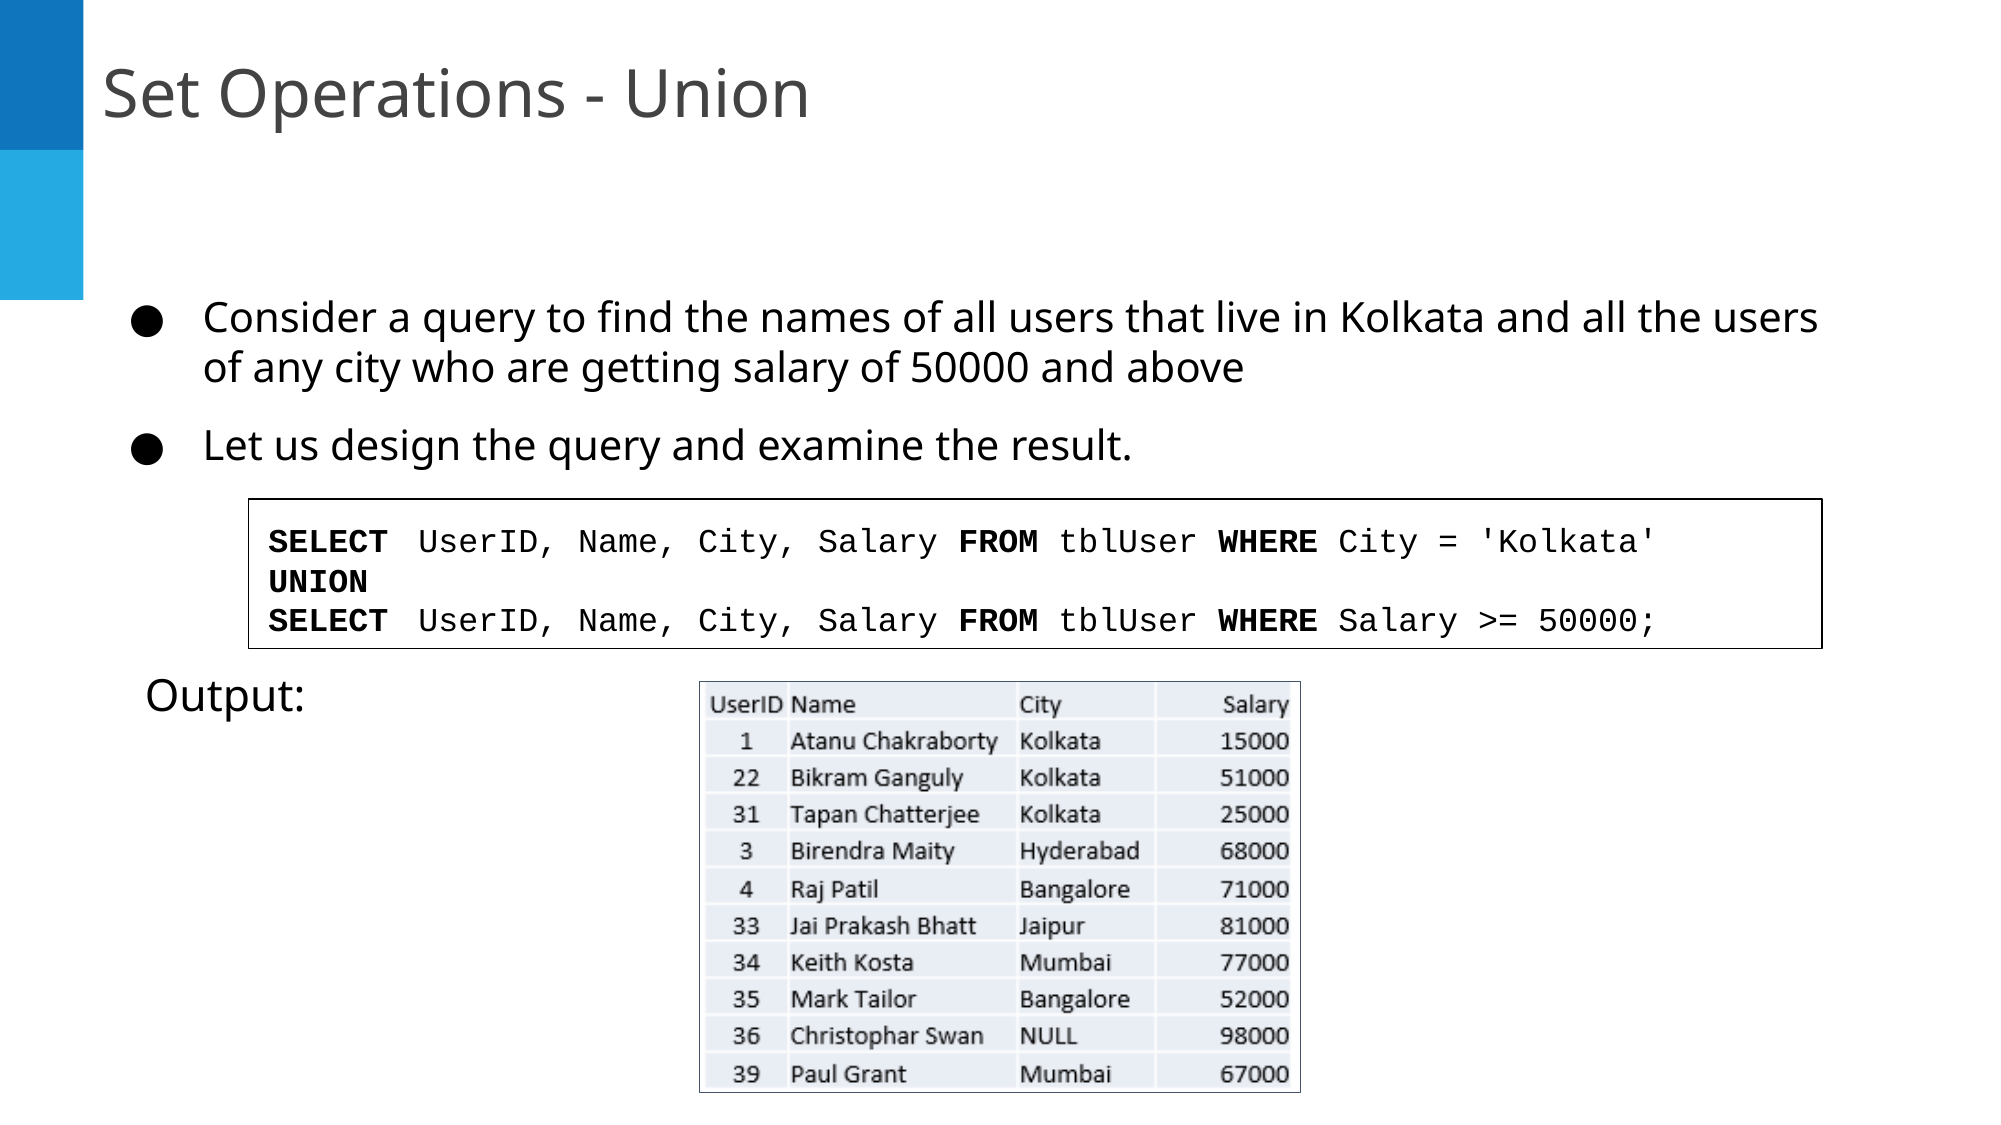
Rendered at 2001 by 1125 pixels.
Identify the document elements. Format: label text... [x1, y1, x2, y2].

text_box Output: [124, 656, 347, 718]
text_box [0, 149, 84, 300]
text_box Consider a query to find the names of all users that live in Kolkata and all the users of any city who are getting salary of 50000 and above Let us design the query and examine the result. [82, 271, 1890, 488]
picture [699, 681, 1300, 1092]
text_box SELECT UserID, Name, City, Salary FROM tblUser WHERE City = 'Kolkata' UNION SELECT UserID, Name, City, Salary FROM tblUser WHERE Salary >= 50000; [248, 498, 1822, 649]
text_box Set Operations - Union [82, 30, 1713, 147]
text_box [0, 0, 84, 149]
